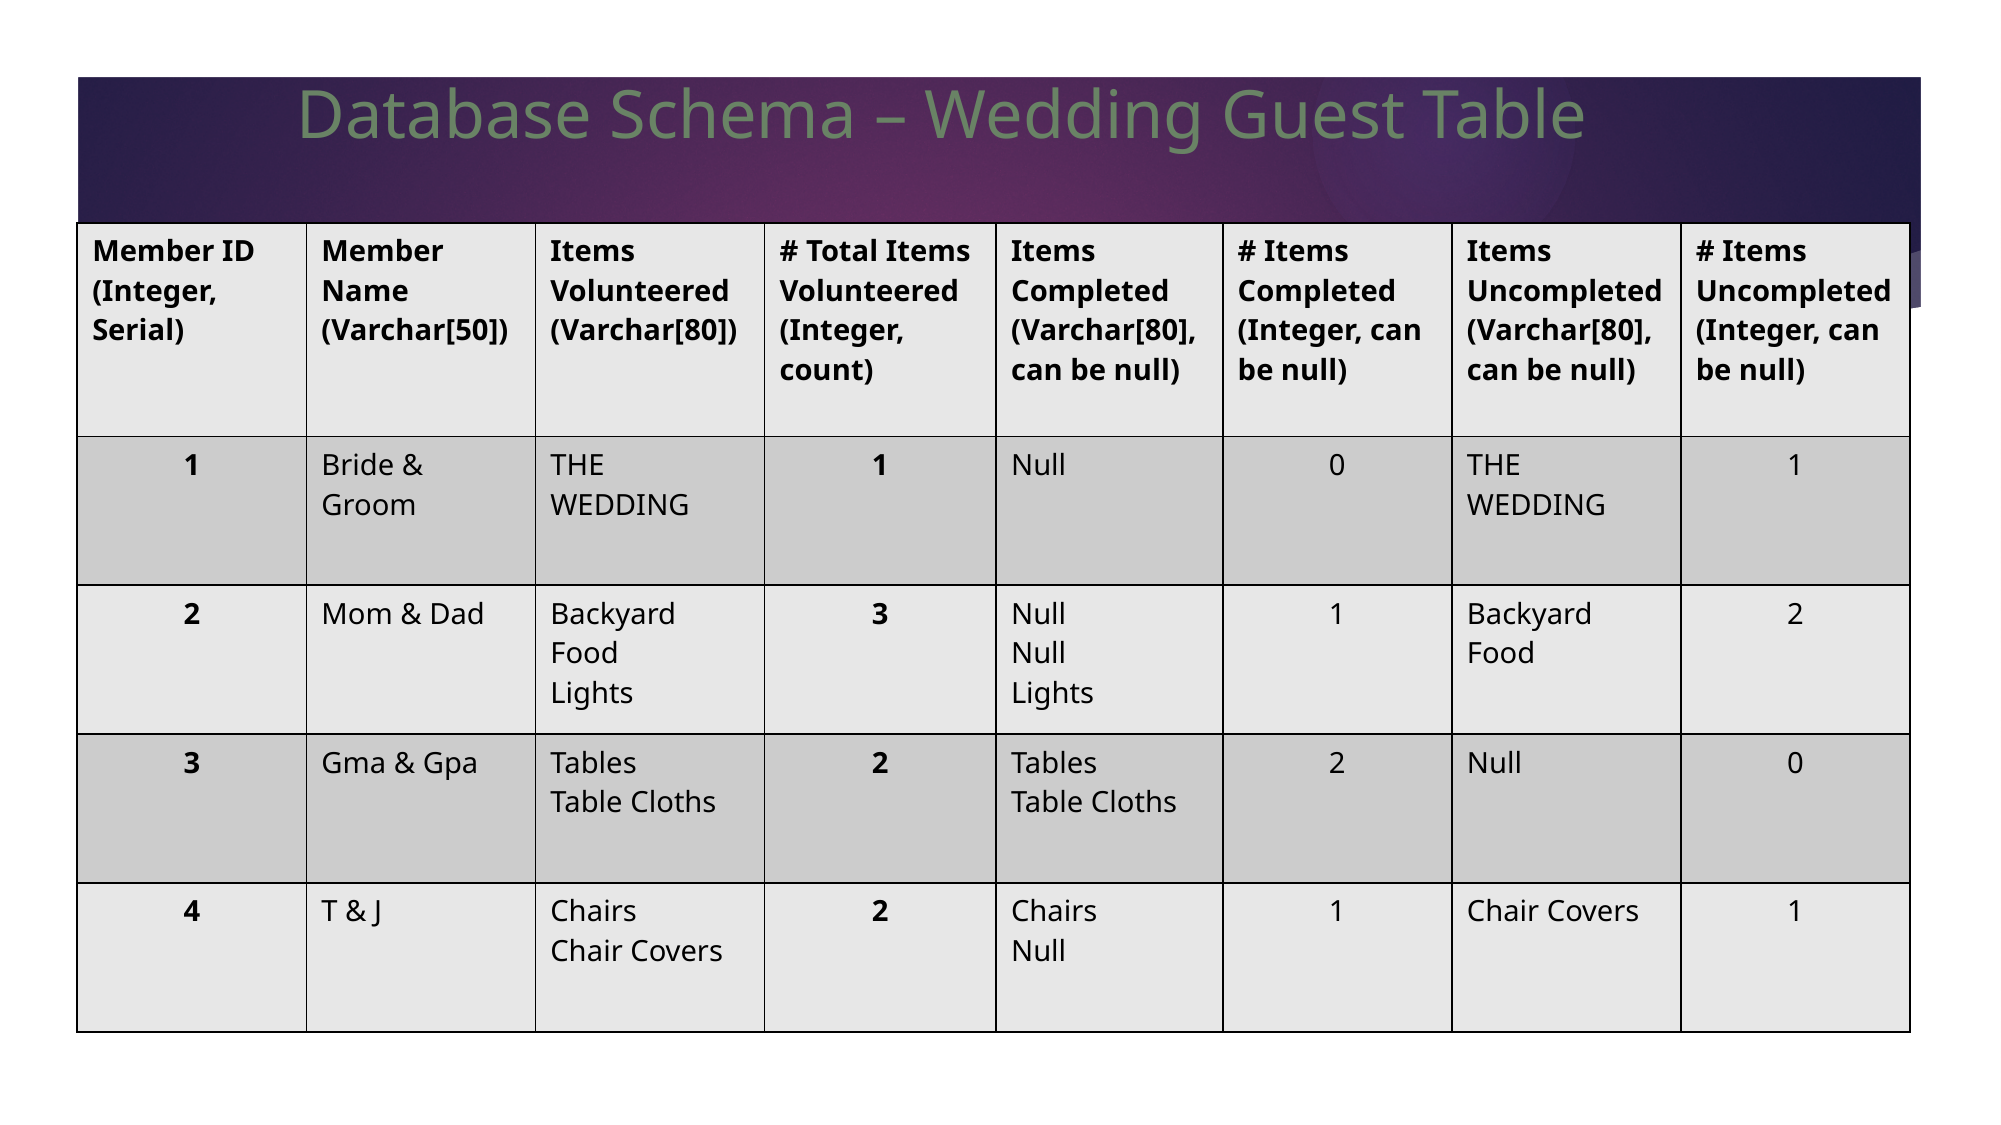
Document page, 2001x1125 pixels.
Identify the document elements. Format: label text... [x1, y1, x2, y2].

table_cell Null [997, 437, 1222, 584]
table_cell THE WEDDING [1453, 437, 1680, 584]
table_cell Tables Table Cloths [536, 735, 764, 882]
title Database Schema – Wedding Guest Table [281, 54, 1719, 171]
table_cell 2 [1682, 586, 1909, 733]
table_cell Backyard Food Lights [536, 586, 764, 733]
table_header # Items Completed (Integer, can be null) [1224, 224, 1451, 436]
table_cell Null [1453, 735, 1680, 882]
table_cell 1 [1224, 586, 1451, 733]
table_cell 0 [1682, 735, 1909, 882]
table_cell 0 [1224, 437, 1451, 584]
table_cell 1 [1682, 437, 1909, 584]
table_cell 1 [1682, 884, 1909, 1031]
table_cell 2 [1224, 735, 1451, 882]
table_cell 3 [765, 586, 995, 733]
table_cell Tables Table Cloths [997, 735, 1222, 882]
table_cell T & J [307, 884, 535, 1031]
table_header # Items Uncompleted (Integer, can be null) [1682, 224, 1909, 436]
table_cell Mom & Dad [307, 586, 535, 733]
table_cell 1 [78, 437, 306, 584]
table_cell Chairs Chair Covers [536, 884, 764, 1031]
table_header Items Volunteered (Varchar[80]) [536, 224, 764, 436]
table_cell 2 [78, 586, 306, 733]
table_cell 3 [78, 735, 306, 882]
table_cell Backyard Food [1453, 586, 1680, 733]
table_cell THE WEDDING [536, 437, 764, 584]
table_header # Total Items Volunteered (Integer, count) [765, 224, 995, 436]
table_header Items Completed (Varchar[80], can be null) [997, 224, 1222, 436]
table_cell Bride & Groom [307, 437, 535, 584]
table_cell Chair Covers [1453, 884, 1680, 1031]
table_cell Chairs Null [997, 884, 1222, 1031]
table_header Items Uncompleted (Varchar[80], can be null) [1453, 224, 1680, 436]
table_cell 2 [765, 735, 995, 882]
table_cell Gma & Gpa [307, 735, 535, 882]
table_cell 1 [1224, 884, 1451, 1031]
table_header Member ID (Integer, Serial) [78, 224, 306, 436]
table_cell 4 [78, 884, 306, 1031]
table_header Member Name (Varchar[50]) [307, 224, 535, 436]
table_cell 2 [765, 884, 995, 1031]
table_cell 1 [765, 437, 995, 584]
table_cell Null Null Lights [997, 586, 1222, 733]
